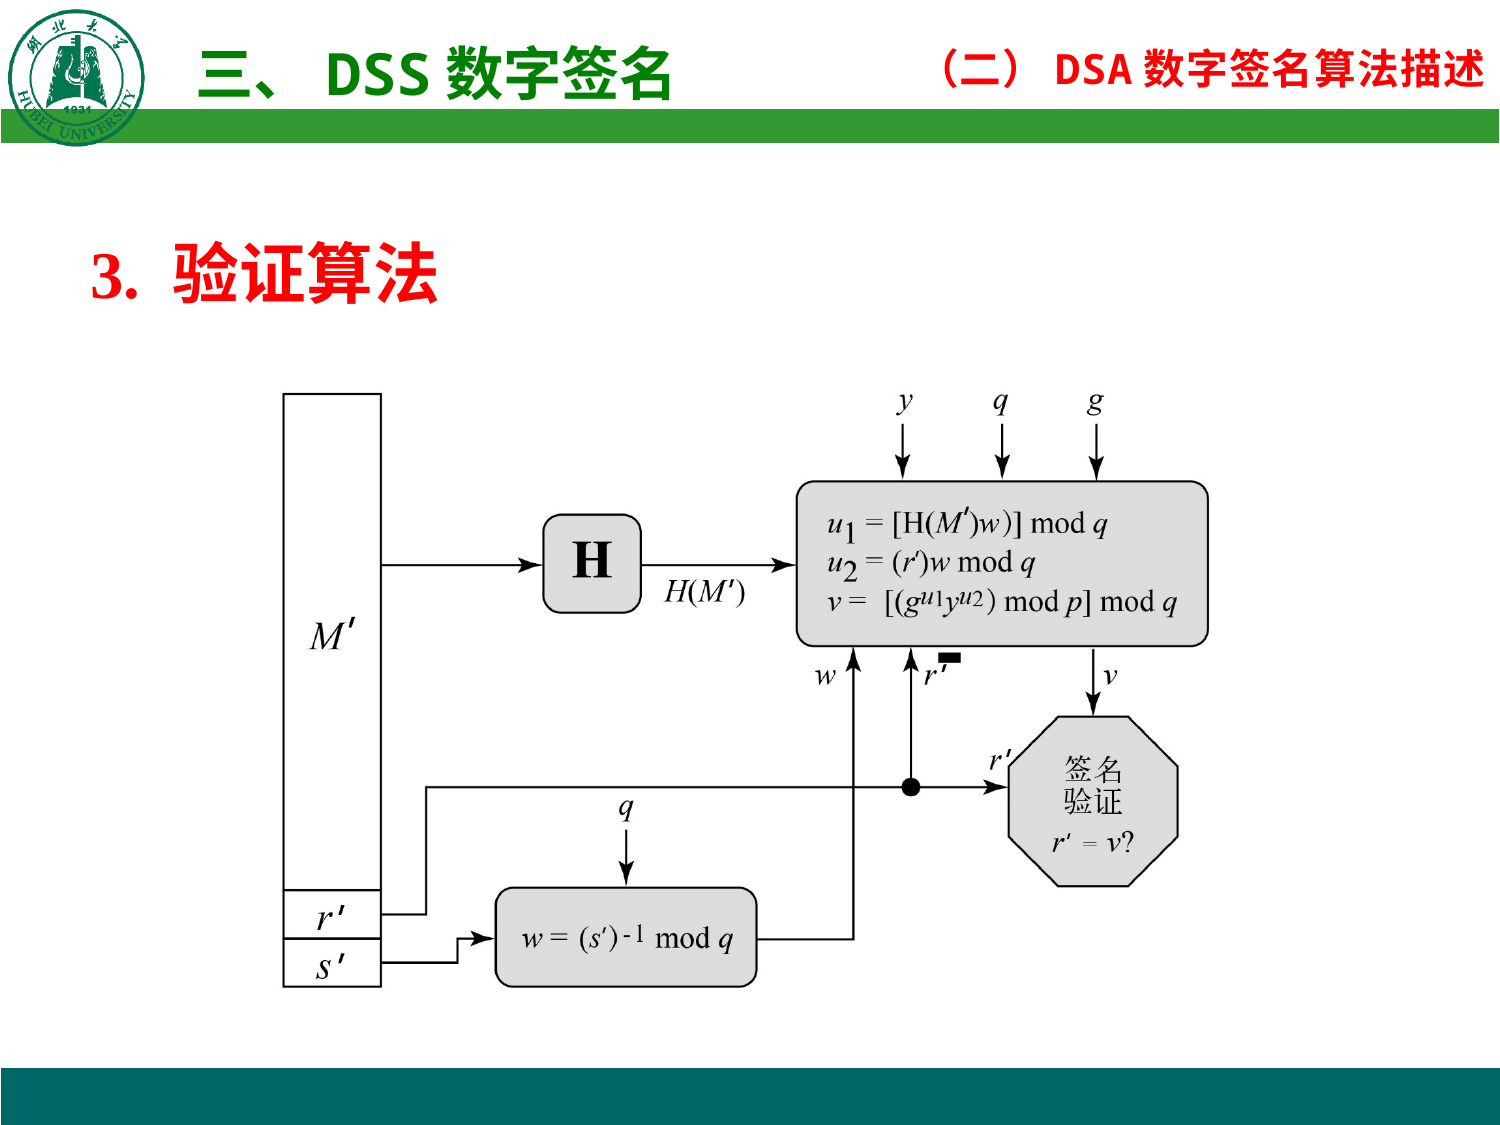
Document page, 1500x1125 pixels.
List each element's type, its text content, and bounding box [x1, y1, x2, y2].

picture [0, 0, 167, 175]
picture [0, 1067, 1500, 1125]
list 3. 验证算法 [74, 208, 1426, 1000]
picture [271, 379, 1229, 1003]
